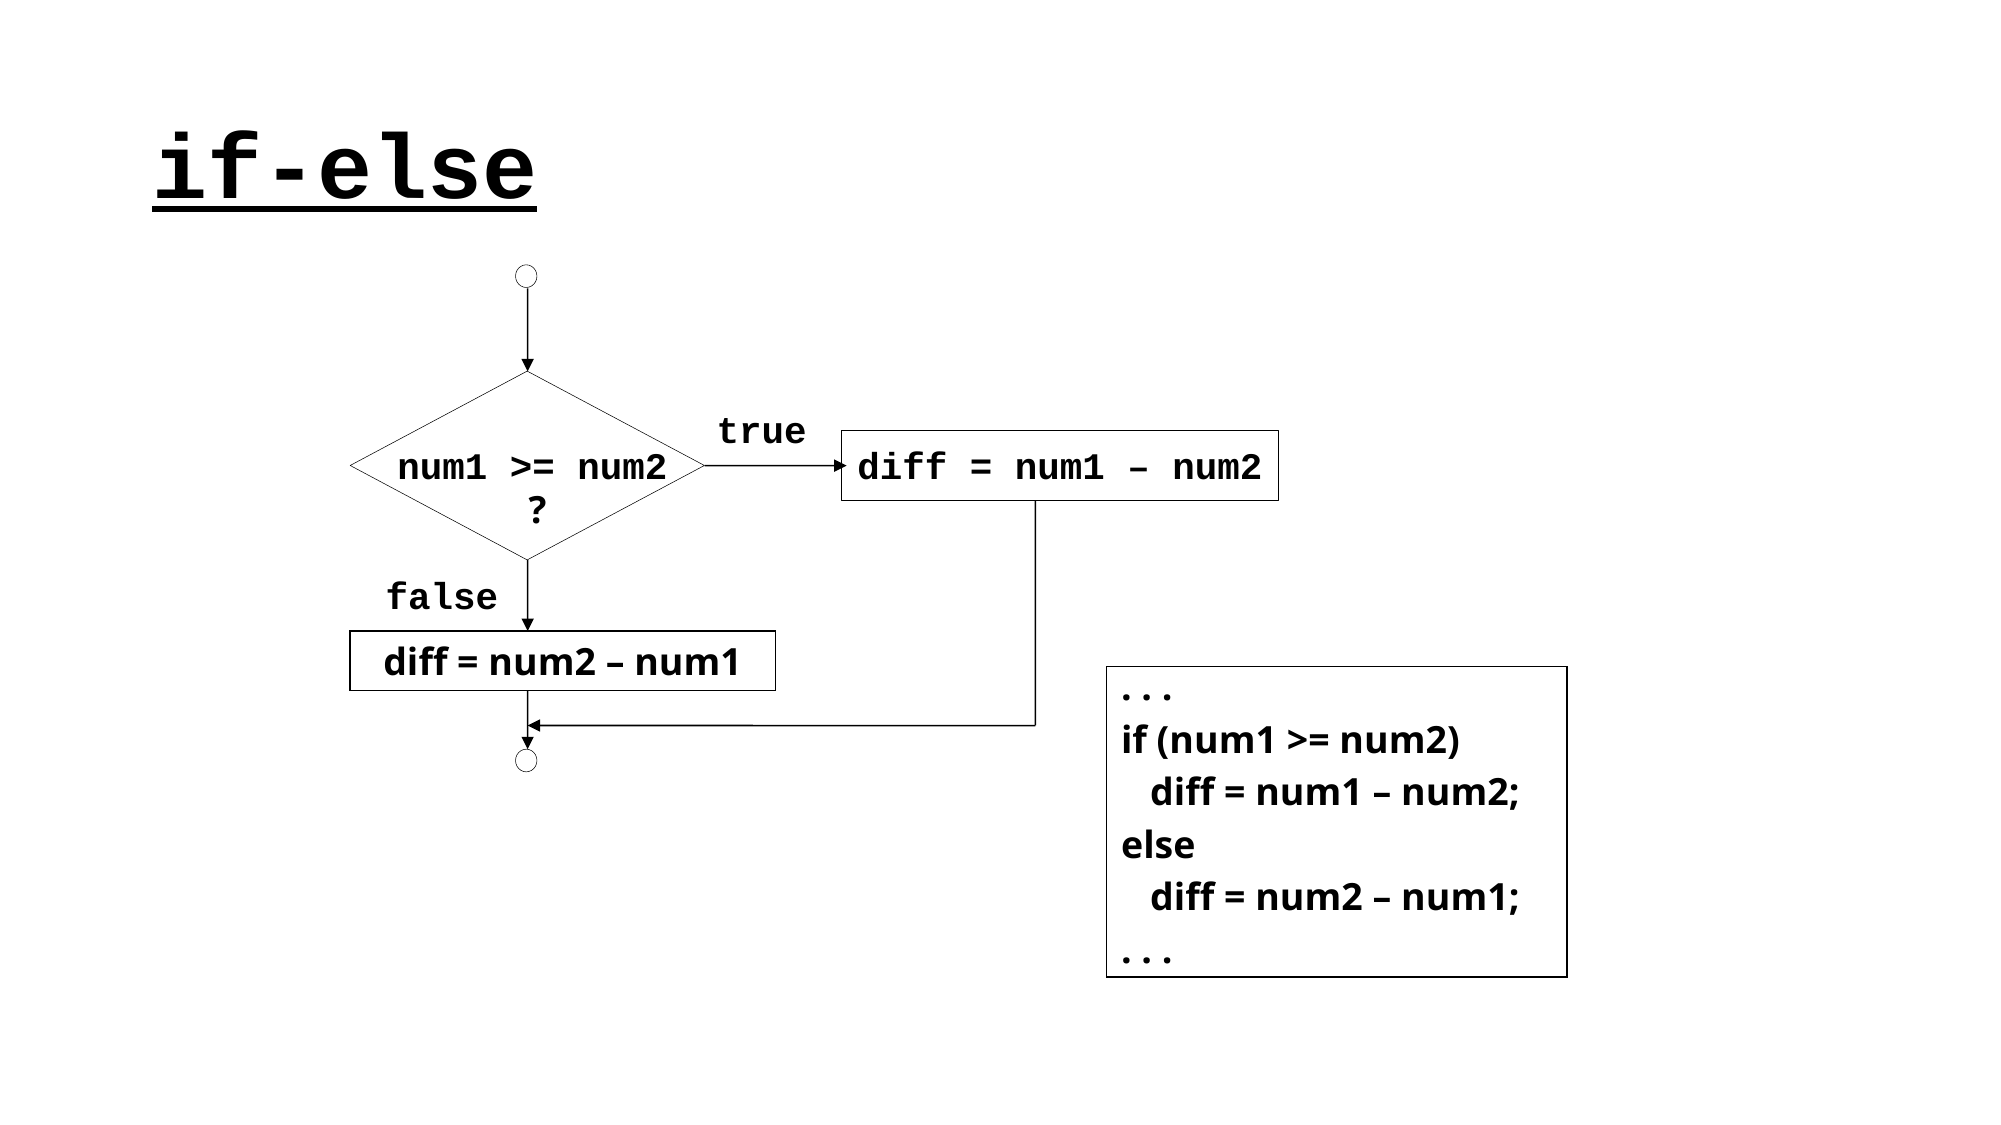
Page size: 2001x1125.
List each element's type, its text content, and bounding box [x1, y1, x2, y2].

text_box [350, 264, 1291, 772]
text_box . . . if (num1 >= num2) diff = num1 – num2; else diff = num2 – num1; . . . [1106, 666, 1567, 978]
title if-else [137, 59, 1863, 278]
